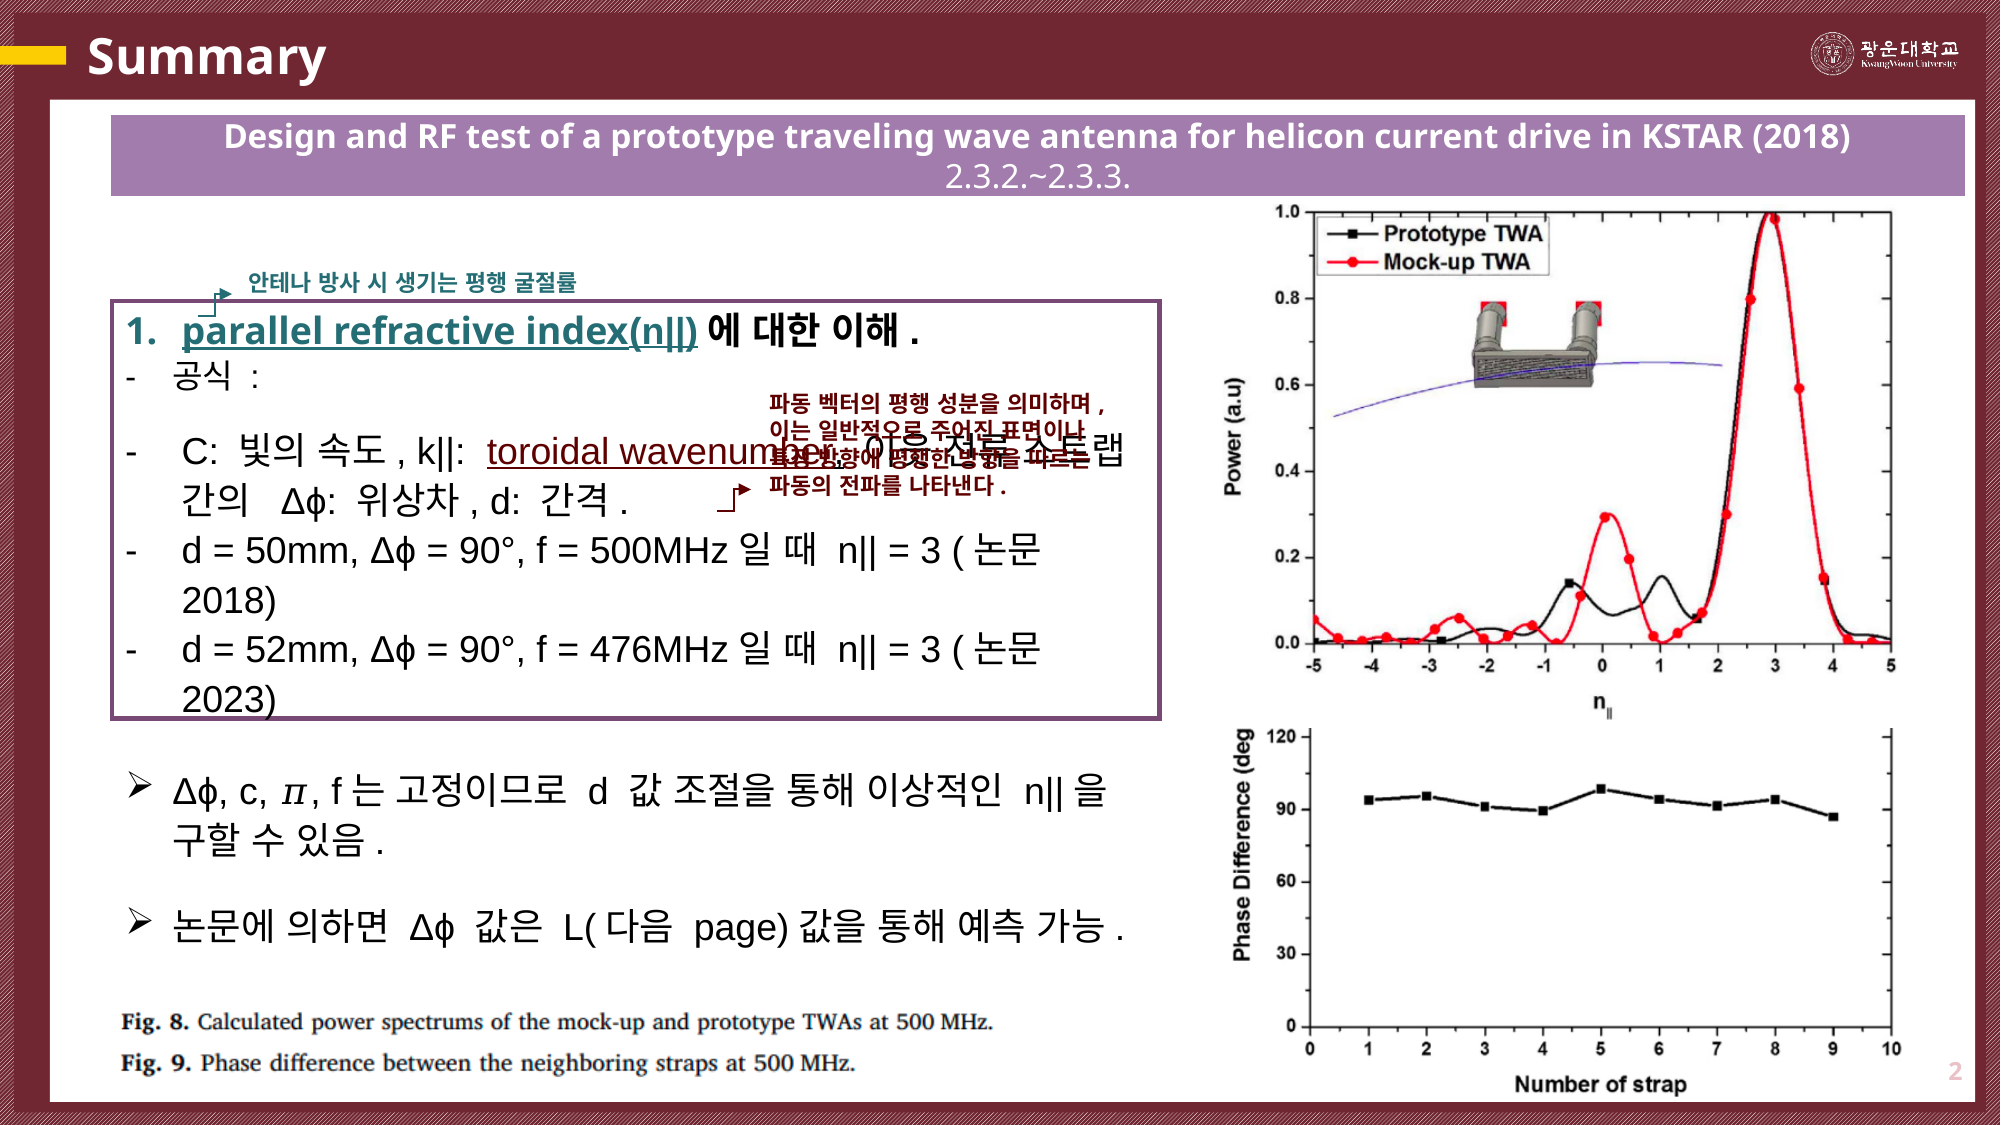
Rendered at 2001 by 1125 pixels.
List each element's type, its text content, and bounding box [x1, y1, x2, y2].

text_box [197, 294, 233, 316]
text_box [716, 489, 751, 512]
text_box 안테나 방사 시 생기는 평행 굴절률 [233, 260, 645, 303]
text_box [111, 300, 1161, 719]
slide_number 2 [1412, 1042, 1978, 1103]
picture [1174, 198, 1924, 1102]
picture [1793, 23, 1976, 84]
text_box Δϕ, c, 𝜋, f는 고정이므로 d 값 조절을 통해 이상적인 n||을 구할 수 있음. [110, 755, 1174, 870]
text_box 파동 벡터의 평행 성분을 의미하며, 이는 일반적으로 주어진 표면이나 특정 방향에 평행한 방향을 따르는 파동의 전파를 나타낸다. [754, 382, 1165, 507]
text_box Design and RF test of a prototype traveling wave antenna for helicon current drive in KSTAR (2018) 2.3.2.~2.3.3. [111, 115, 1965, 196]
picture [105, 1000, 1020, 1081]
text_box 논문에 의하면 Δϕ 값은 L(다음 page)값을 통해 예측 가능. [110, 891, 1174, 956]
title Summary [72, 23, 1780, 93]
